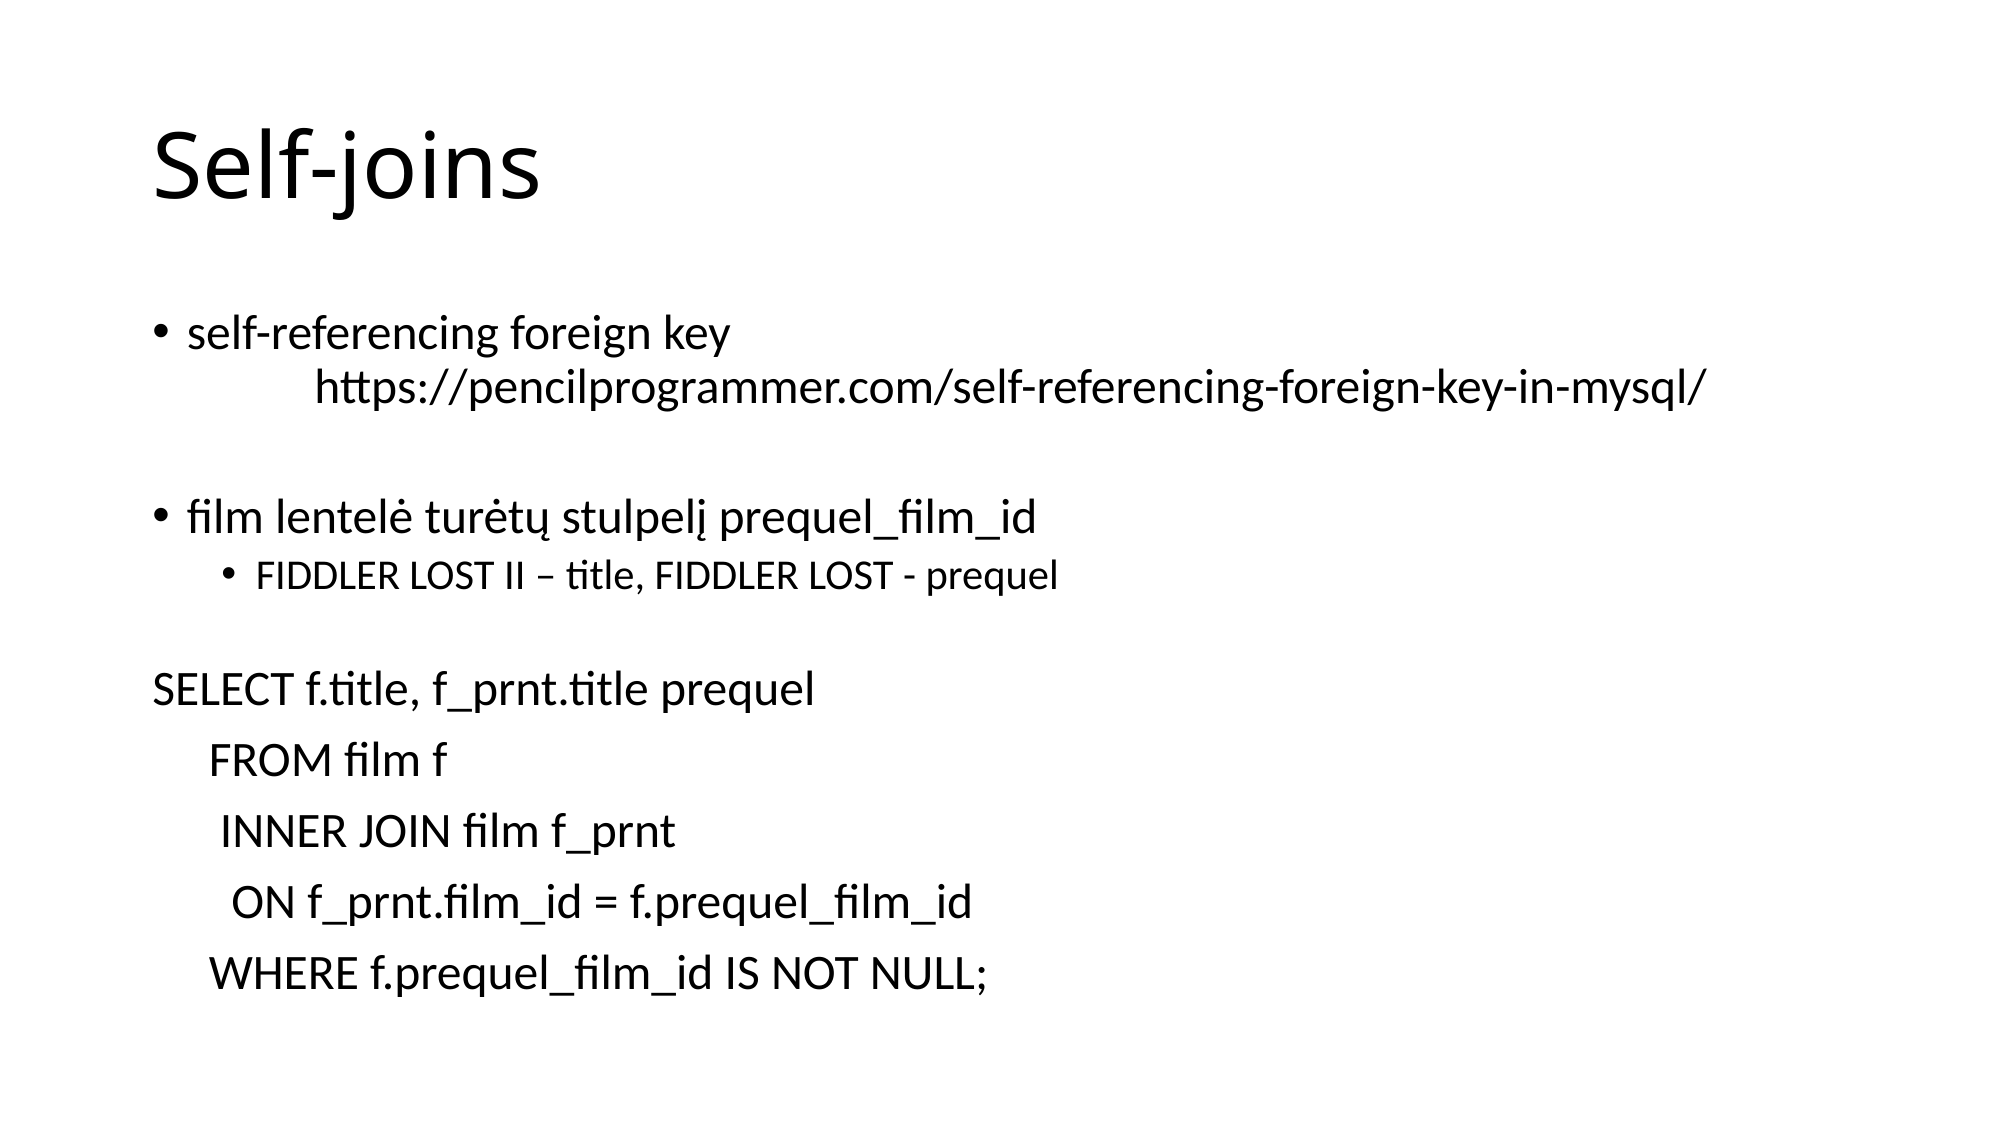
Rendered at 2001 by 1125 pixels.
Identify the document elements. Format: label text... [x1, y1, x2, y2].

title Self-joins [137, 59, 1863, 278]
list self-referencing foreign key https://pencilprogrammer.com/self-referencing-foreign-key-in-mysql/ film lentelė turėtų stulpelį prequel_film_id FIDDLER LOST II – title, FIDDLER LOST - prequel SELECT f.title, f_prnt.title prequel FROM film f INNER JOIN film f_prnt ON f_prnt.film_id = f.prequel_film_id WHERE f.prequel_film_id IS NOT NULL; [137, 299, 1863, 1014]
